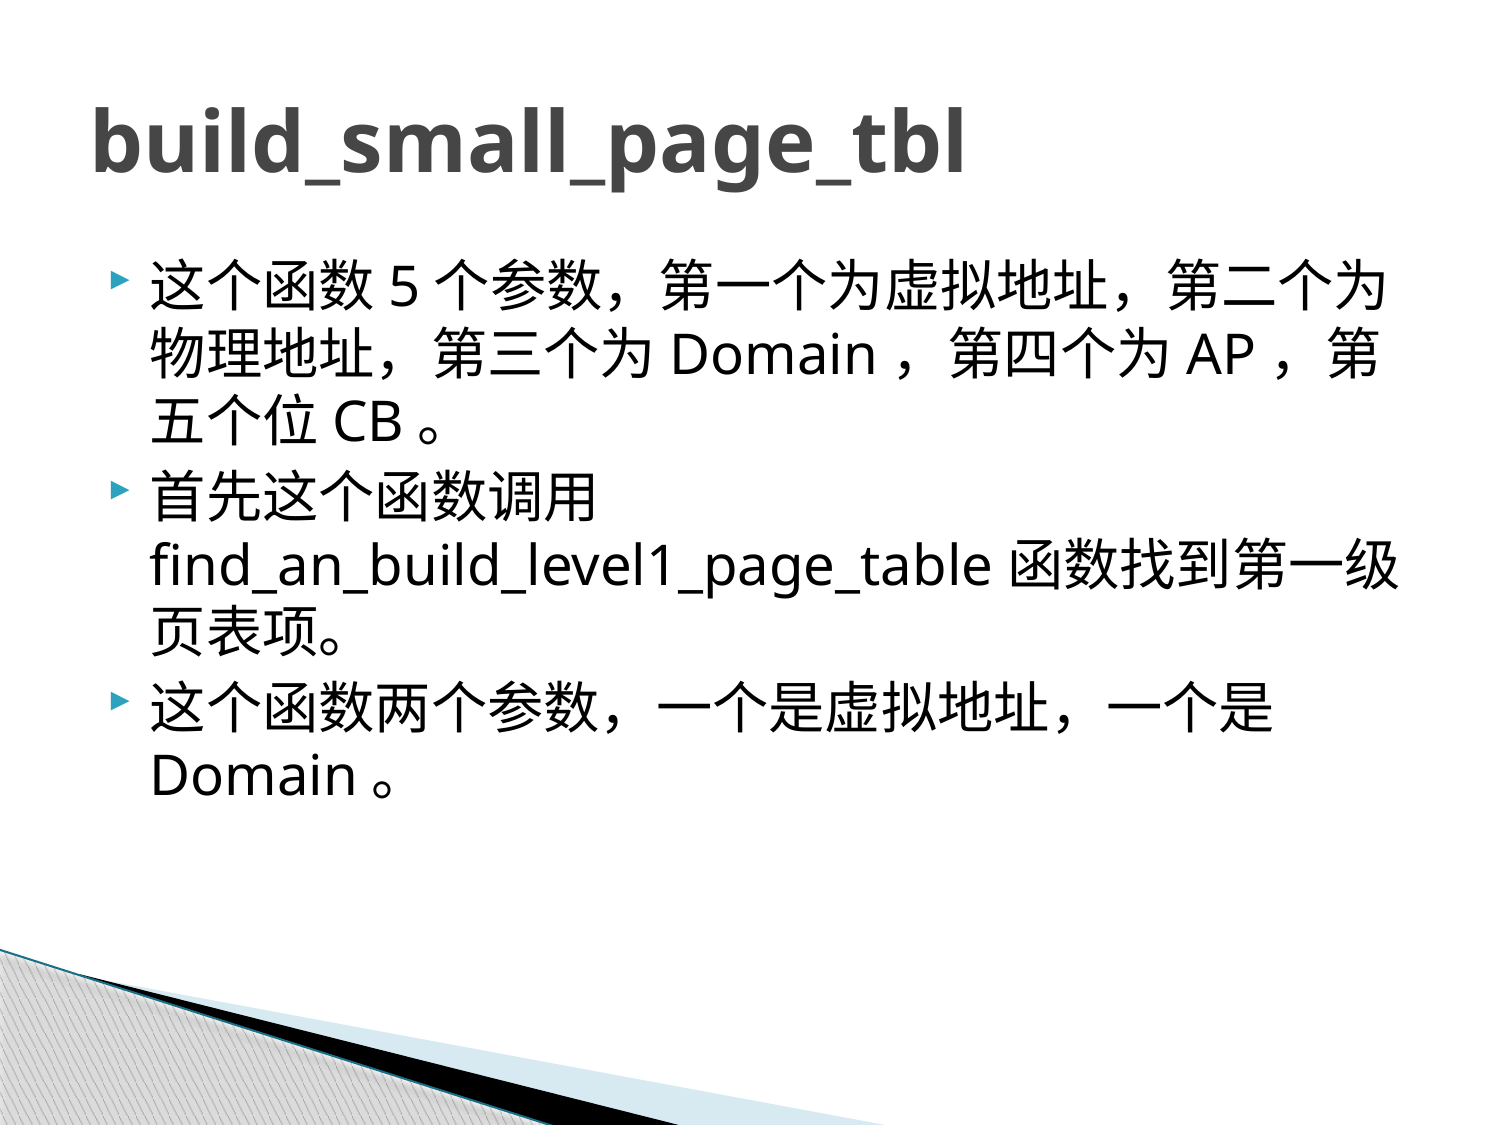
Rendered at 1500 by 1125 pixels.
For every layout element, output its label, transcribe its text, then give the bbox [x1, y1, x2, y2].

list 这个函数5个参数，第一个为虚拟地址，第二个为物理地址，第三个为Domain，第四个为AP，第五个位CB。 首先这个函数调用find_an_build_level1_page_table函数找到第一级页表项。 这个函数两个参数，一个是虚拟地址，一个是Domain。 [75, 243, 1425, 986]
title build_small_page_tbl [75, 45, 1425, 233]
